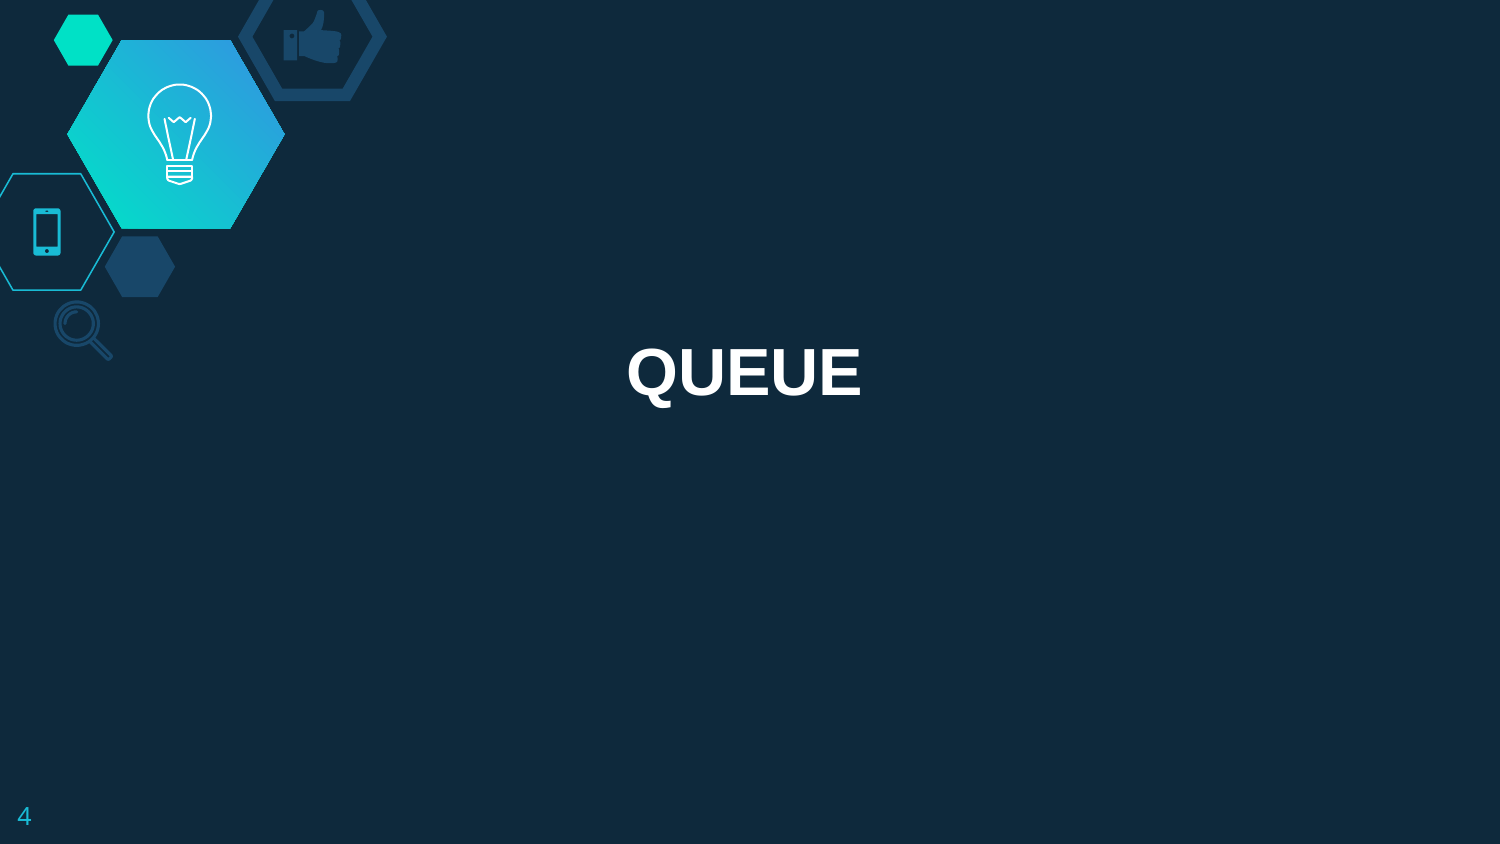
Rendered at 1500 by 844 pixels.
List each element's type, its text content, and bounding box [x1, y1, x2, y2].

slide_number 4 [2, 785, 93, 844]
text_box QUEUE [387, 321, 1102, 497]
